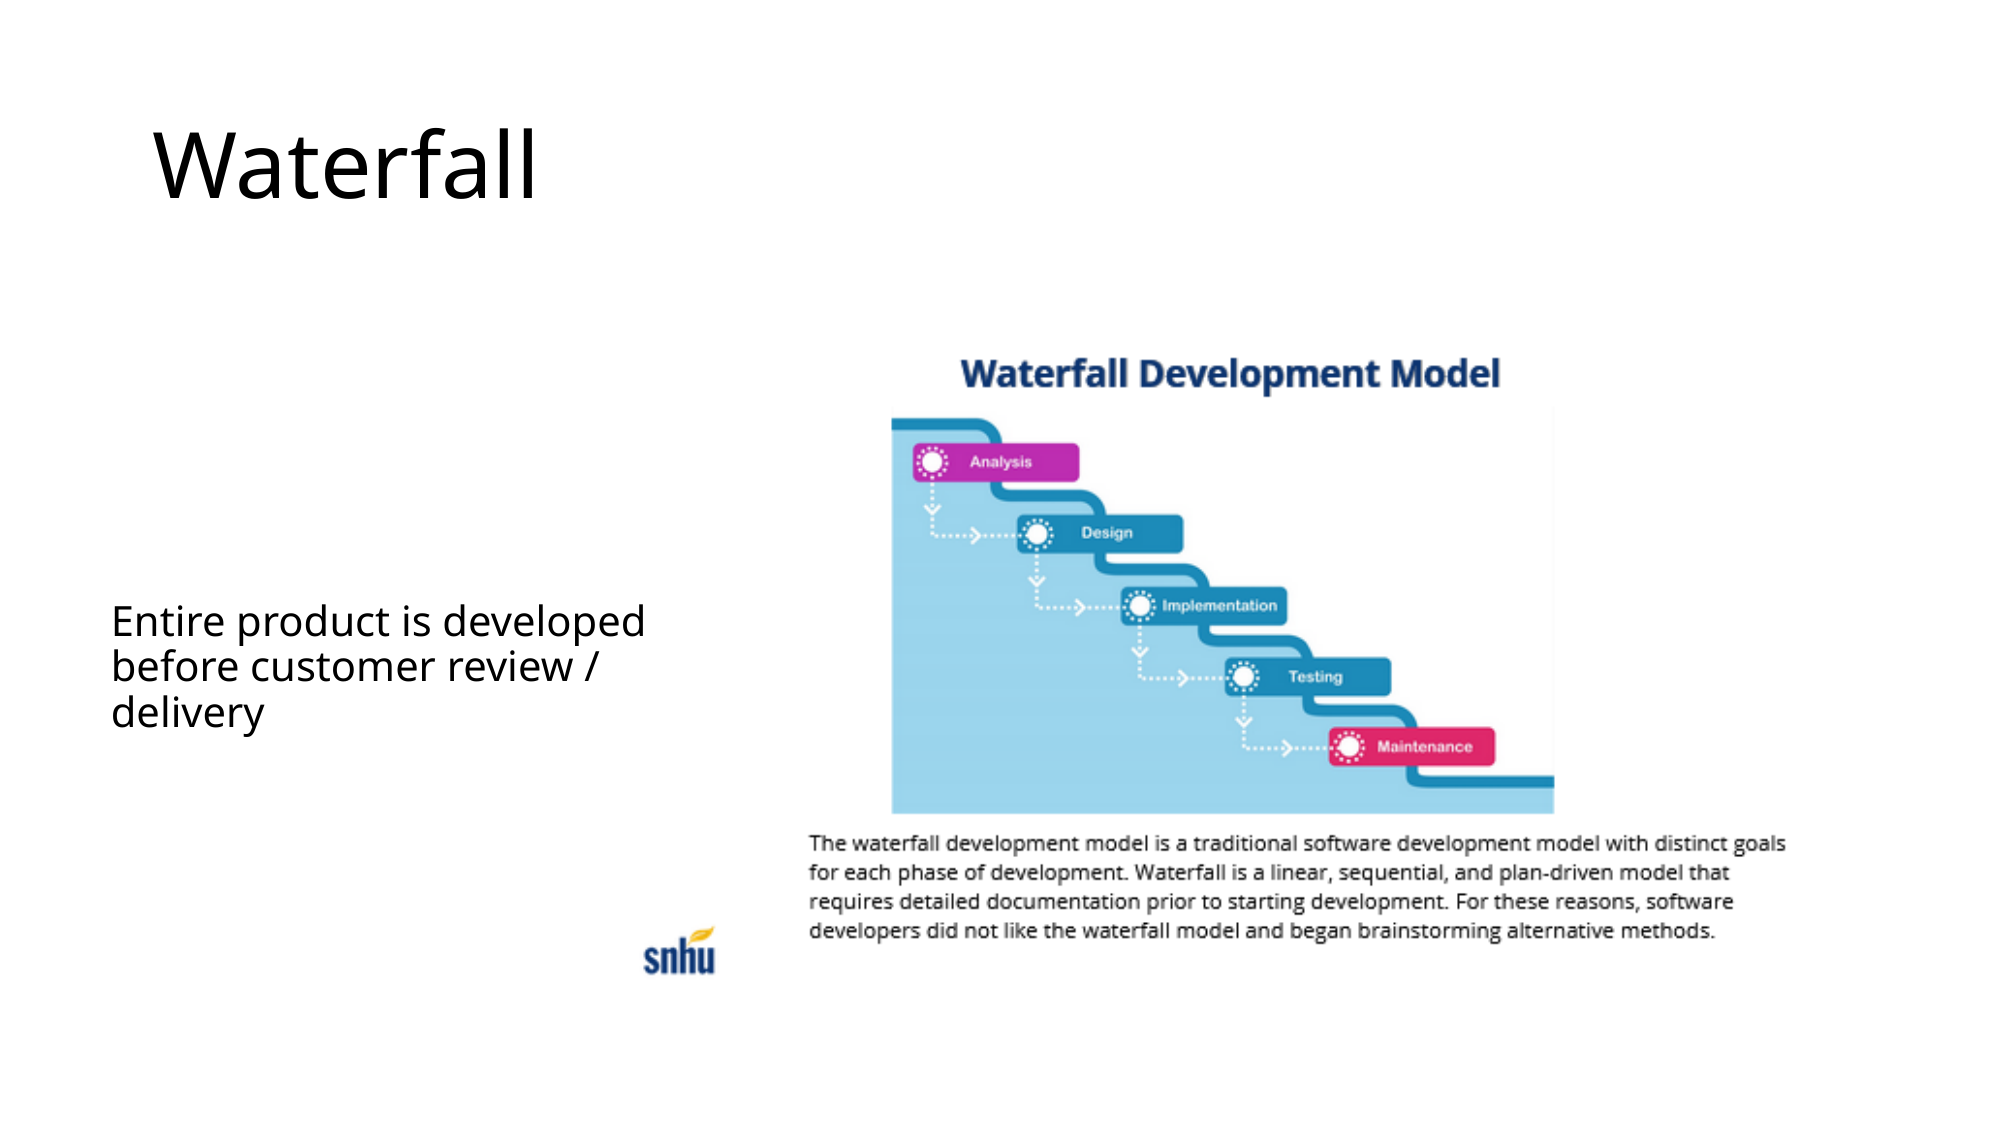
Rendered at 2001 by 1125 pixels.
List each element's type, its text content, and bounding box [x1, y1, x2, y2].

text_box Entire product is developed before customer review / delivery [95, 314, 721, 1023]
title Waterfall [137, 59, 1863, 278]
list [611, 277, 1863, 987]
